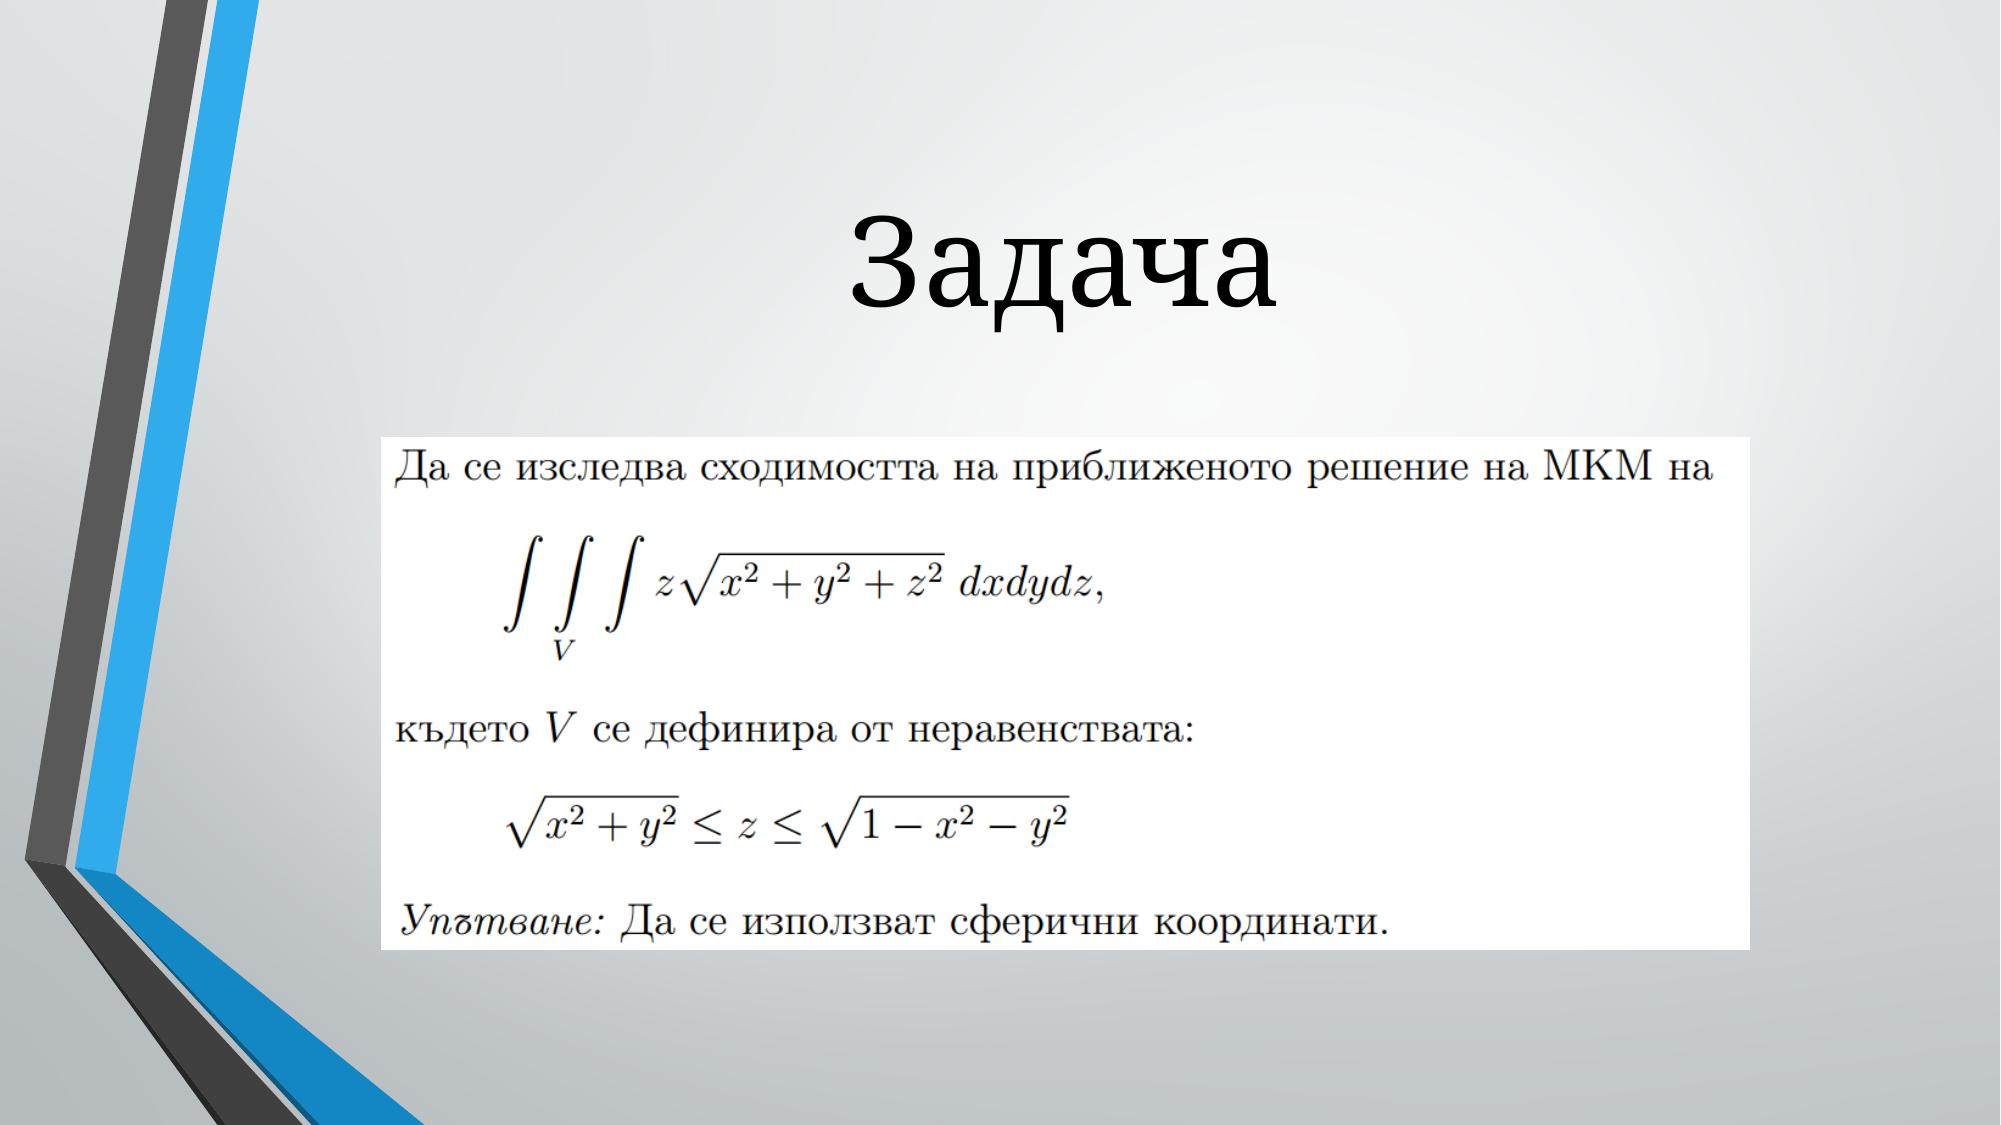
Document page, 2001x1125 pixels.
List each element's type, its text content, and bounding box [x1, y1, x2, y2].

title Задача [243, 112, 1887, 400]
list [380, 437, 1750, 951]
